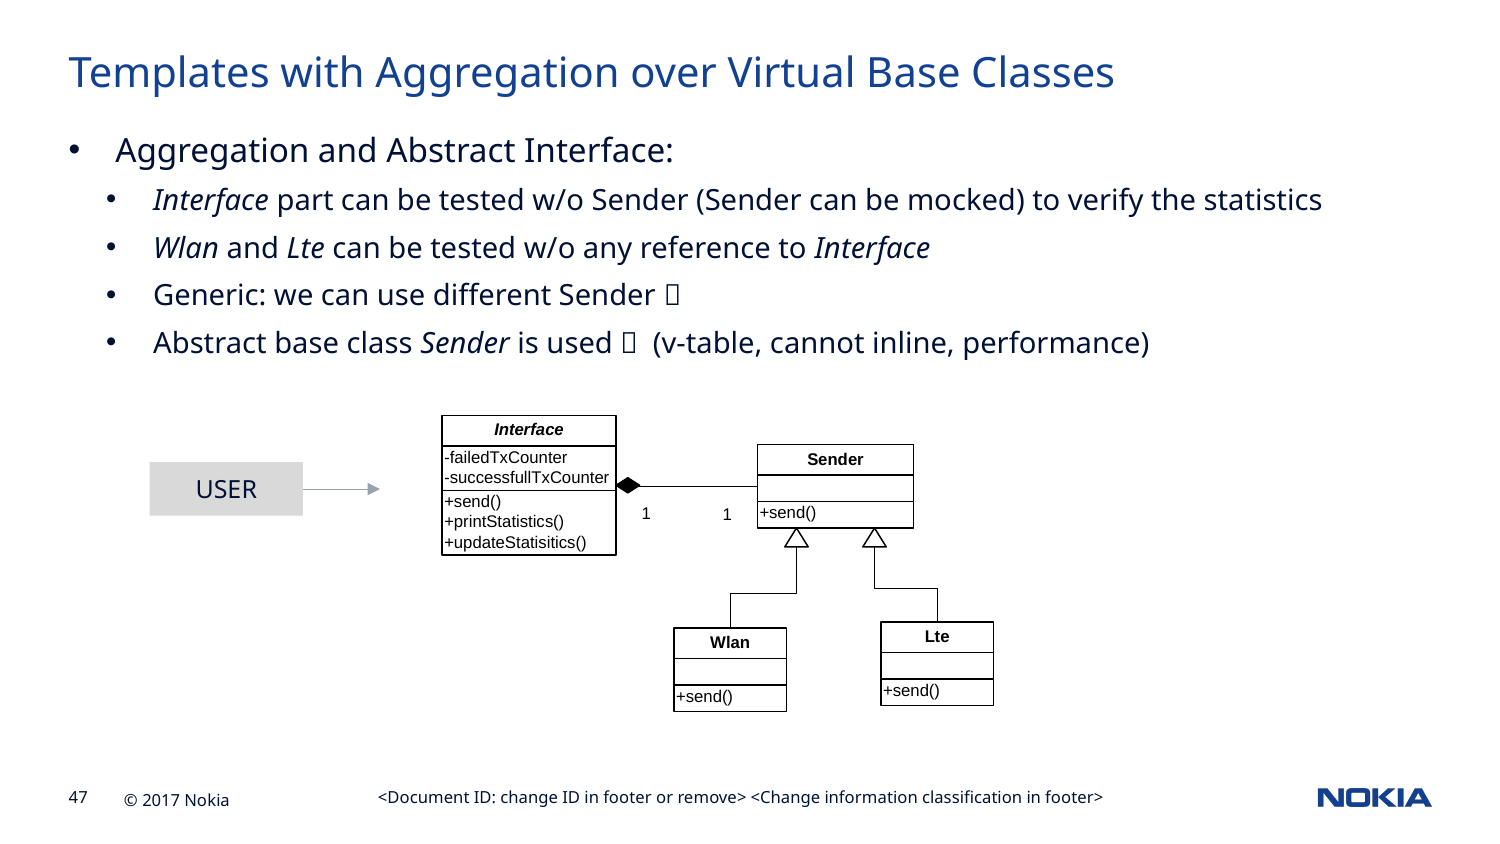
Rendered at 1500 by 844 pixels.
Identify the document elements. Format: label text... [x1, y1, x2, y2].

footer <Document ID: change ID in footer or remove> <Change information classification in footer> [377, 790, 1122, 811]
picture [438, 412, 998, 715]
text_box USER [149, 462, 303, 516]
picture [1292, 762, 1458, 833]
list Templates with Aggregation over Virtual Base Classes [68, 46, 1432, 97]
list Aggregation and Abstract Interface: Interface part can be tested w/o Sender (Sender can be mocked) to verify the statistics Wlan and Lte can be tested w/o any reference to Interface Generic: we can use different Sender  Abstract base class Sender is used  (v-table, cannot inline, performance) [68, 128, 1432, 762]
